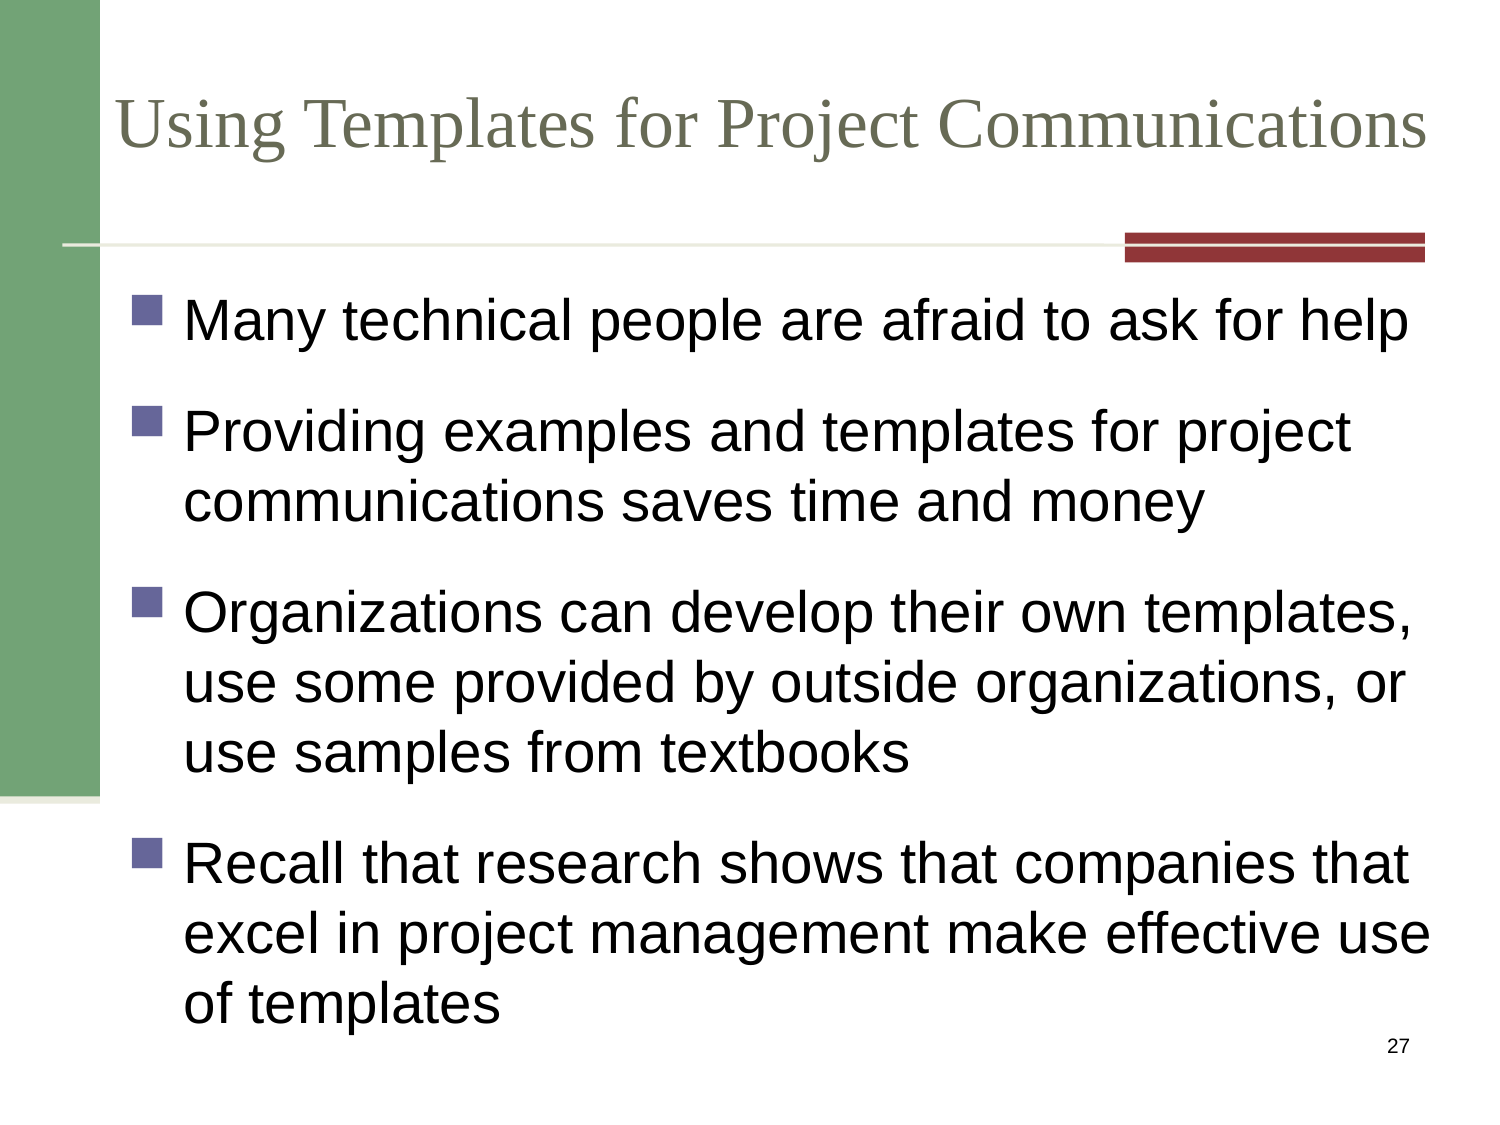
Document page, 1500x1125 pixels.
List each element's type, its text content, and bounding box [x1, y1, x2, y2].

title Using Templates for Project Communications [99, 24, 1450, 213]
list Many technical people are afraid to ask for help Providing examples and templates for project communications saves time and money Organizations can develop their own templates, use some provided by outside organizations, or use samples from textbooks Recall that research shows that companies that excel in project management make effective use of templates [112, 275, 1450, 963]
slide_number 27 [1112, 1024, 1426, 1101]
